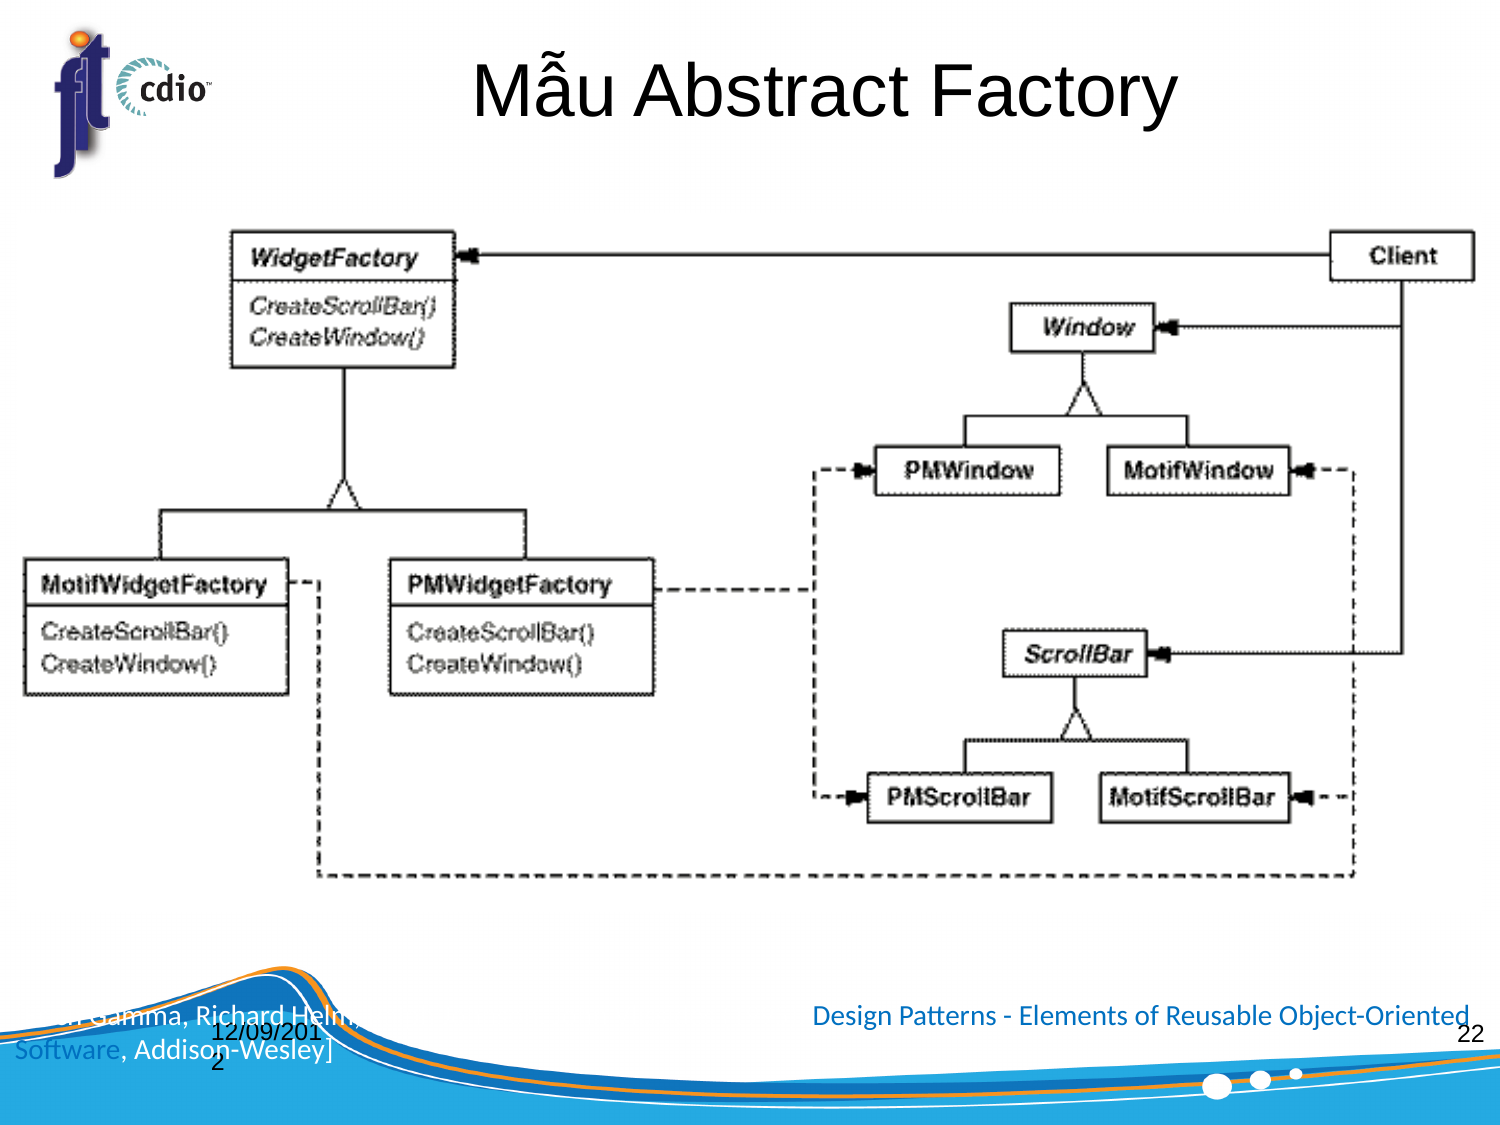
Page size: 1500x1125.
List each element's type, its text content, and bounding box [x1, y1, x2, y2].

text_box [Erich Gamma, Richard Helm, Ralph Johnson, John Vlissides (1995). Design Patterns - Elements of Reusable Object-Oriented Software, Addison-Wesley] [0, 988, 1500, 1074]
picture [0, 1074, 1500, 1125]
title Mẫu Abstract Factory [226, 6, 1425, 166]
picture [0, 0, 1500, 988]
